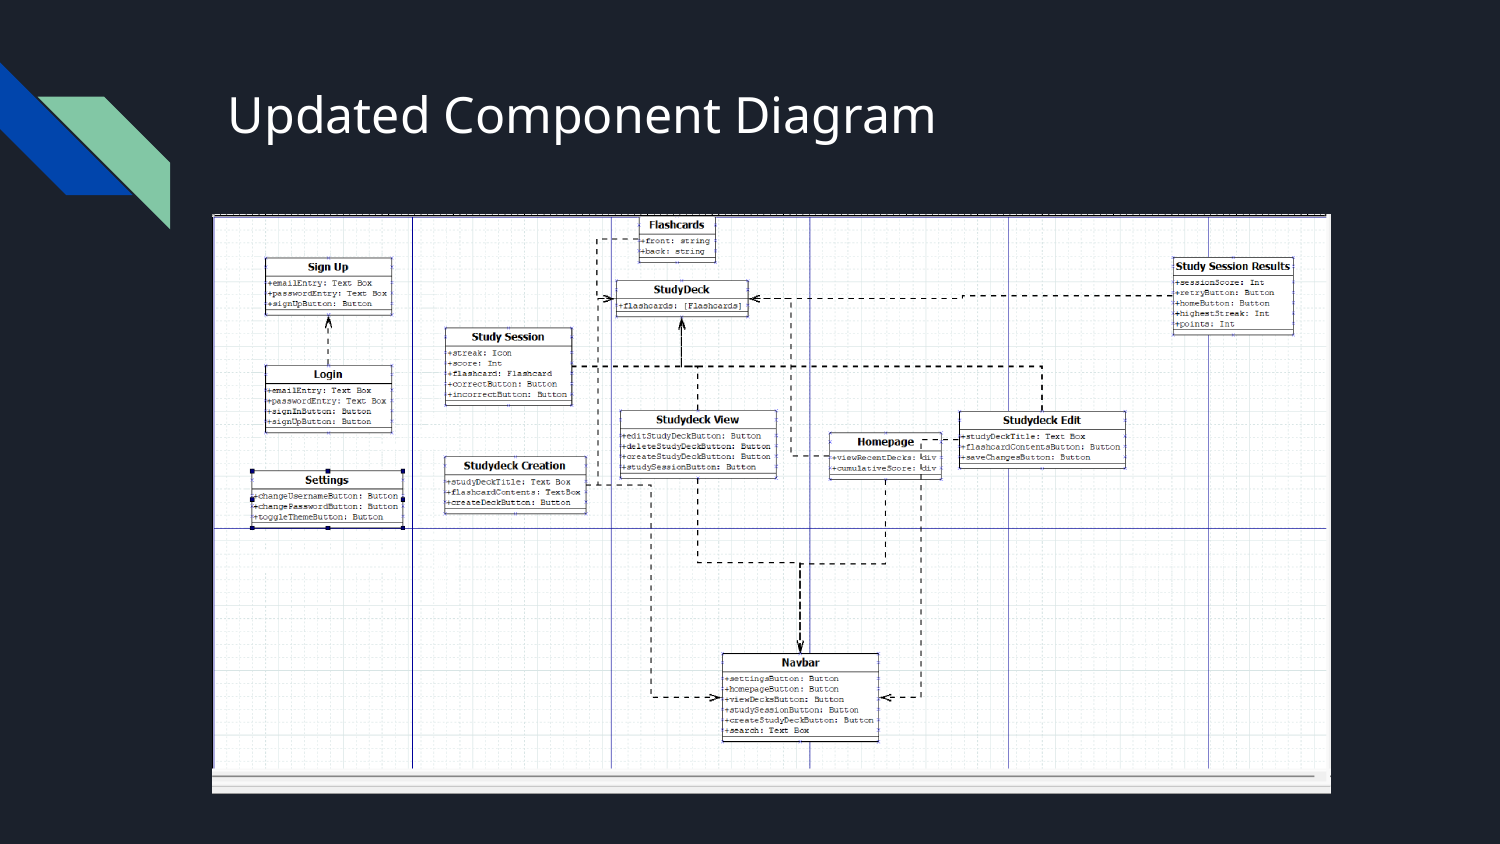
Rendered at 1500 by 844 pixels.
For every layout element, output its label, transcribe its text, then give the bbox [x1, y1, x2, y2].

title Updated Component Diagram [212, 64, 1368, 215]
picture [212, 214, 1332, 794]
